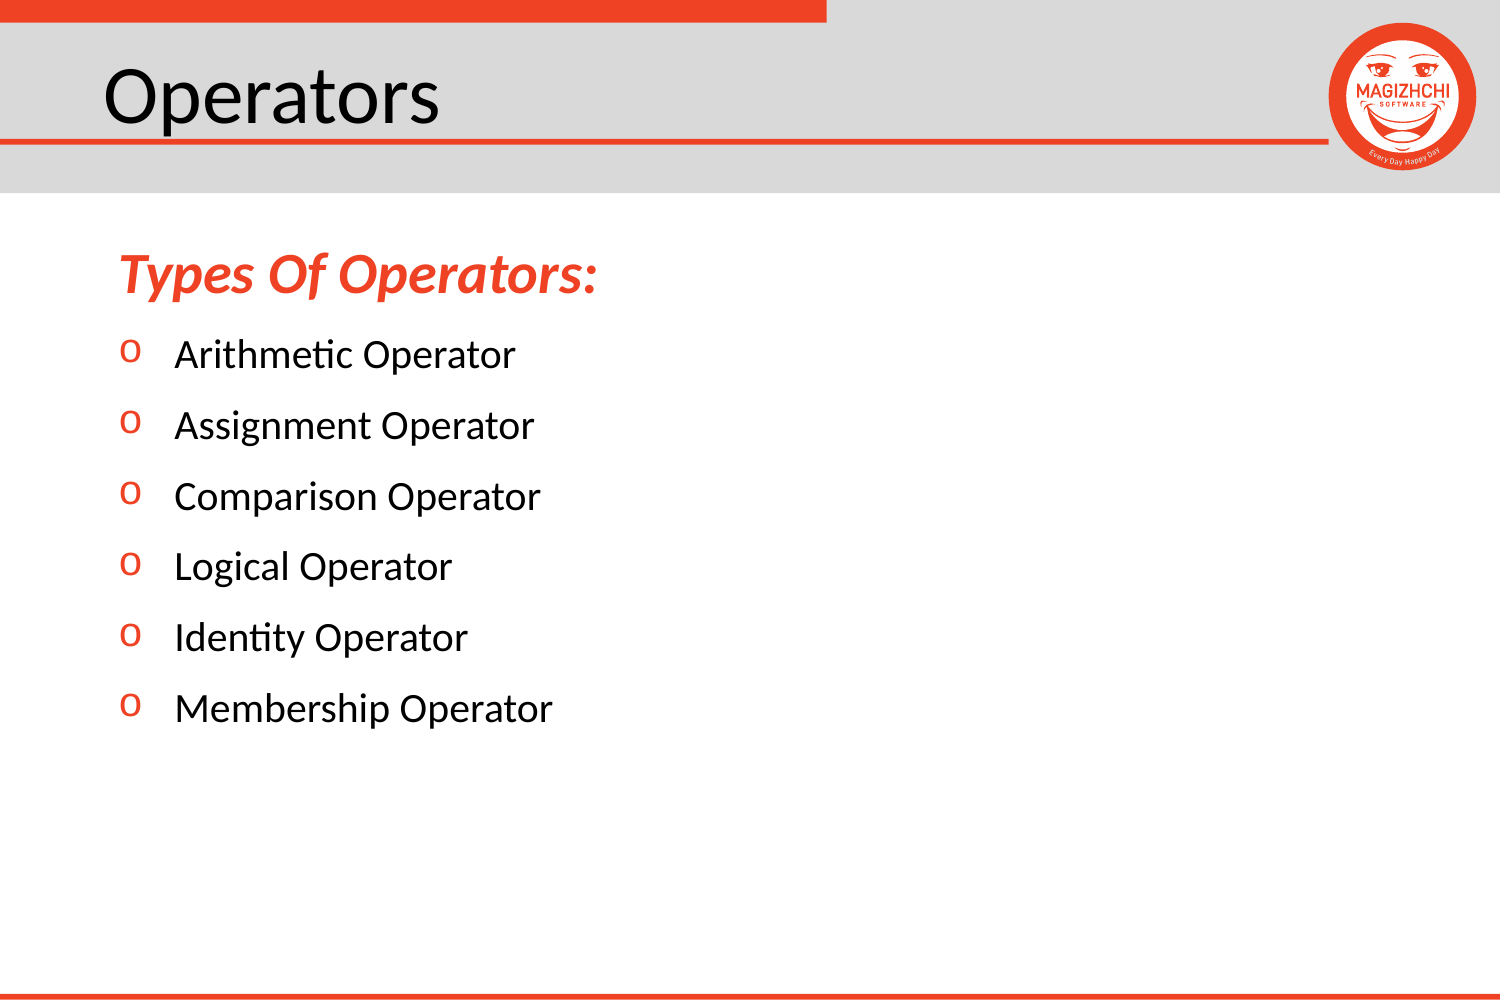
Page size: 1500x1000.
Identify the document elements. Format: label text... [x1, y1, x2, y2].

title Operators [88, 53, 1418, 140]
list Types Of Operators: Arithmetic Operator Assignment Operator Comparison Operator Logical Operator Identity Operator Membership Operator [103, 228, 1397, 863]
